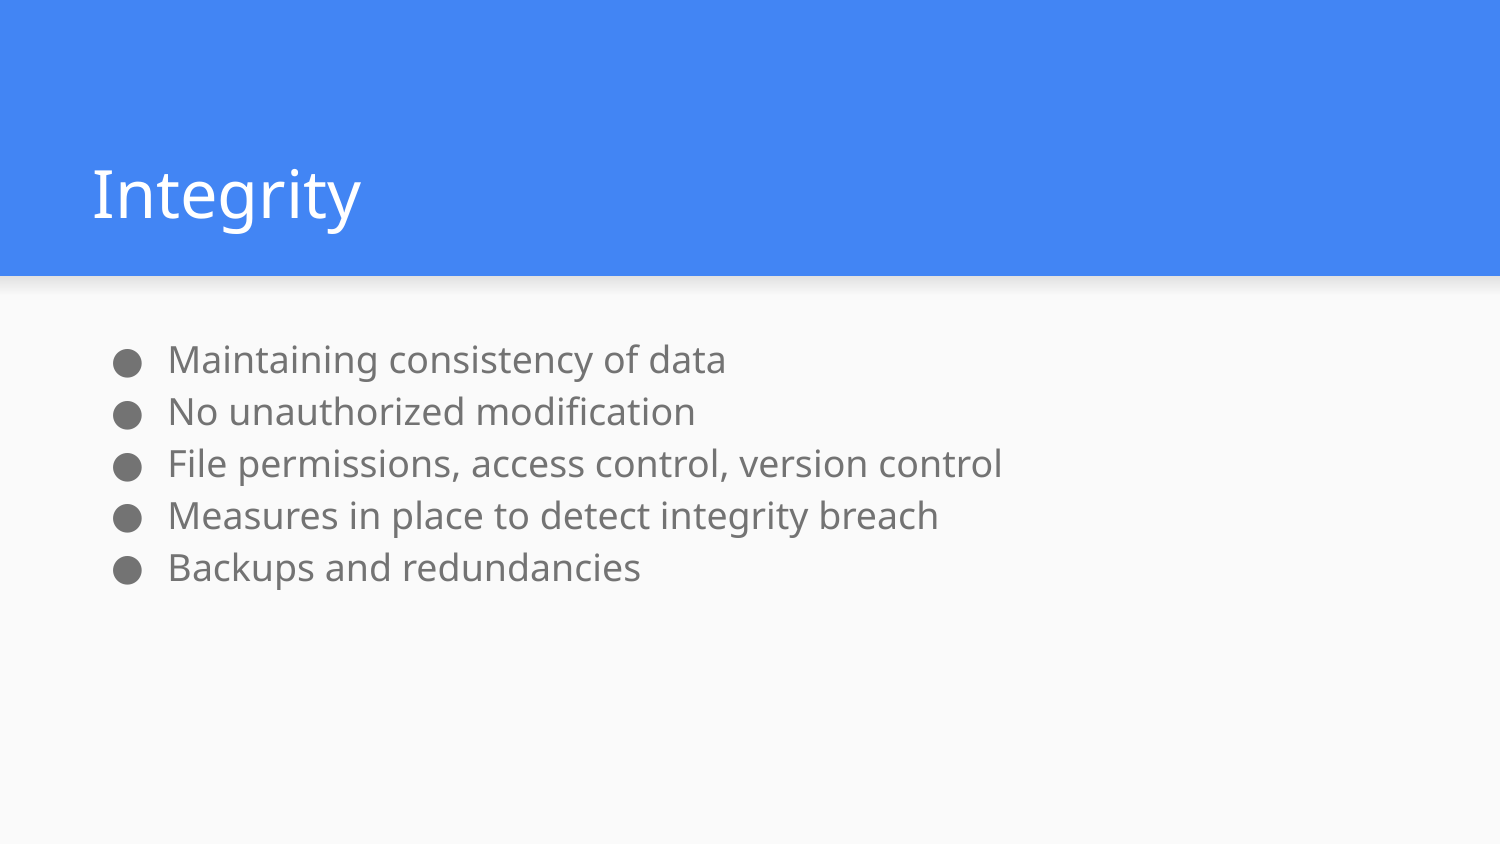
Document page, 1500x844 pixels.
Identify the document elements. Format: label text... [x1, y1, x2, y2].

title Integrity [77, 121, 1427, 248]
list Maintaining consistency of data No unauthorized modification File permissions, access control, version control Measures in place to detect integrity breach Backups and redundancies [77, 314, 1427, 760]
